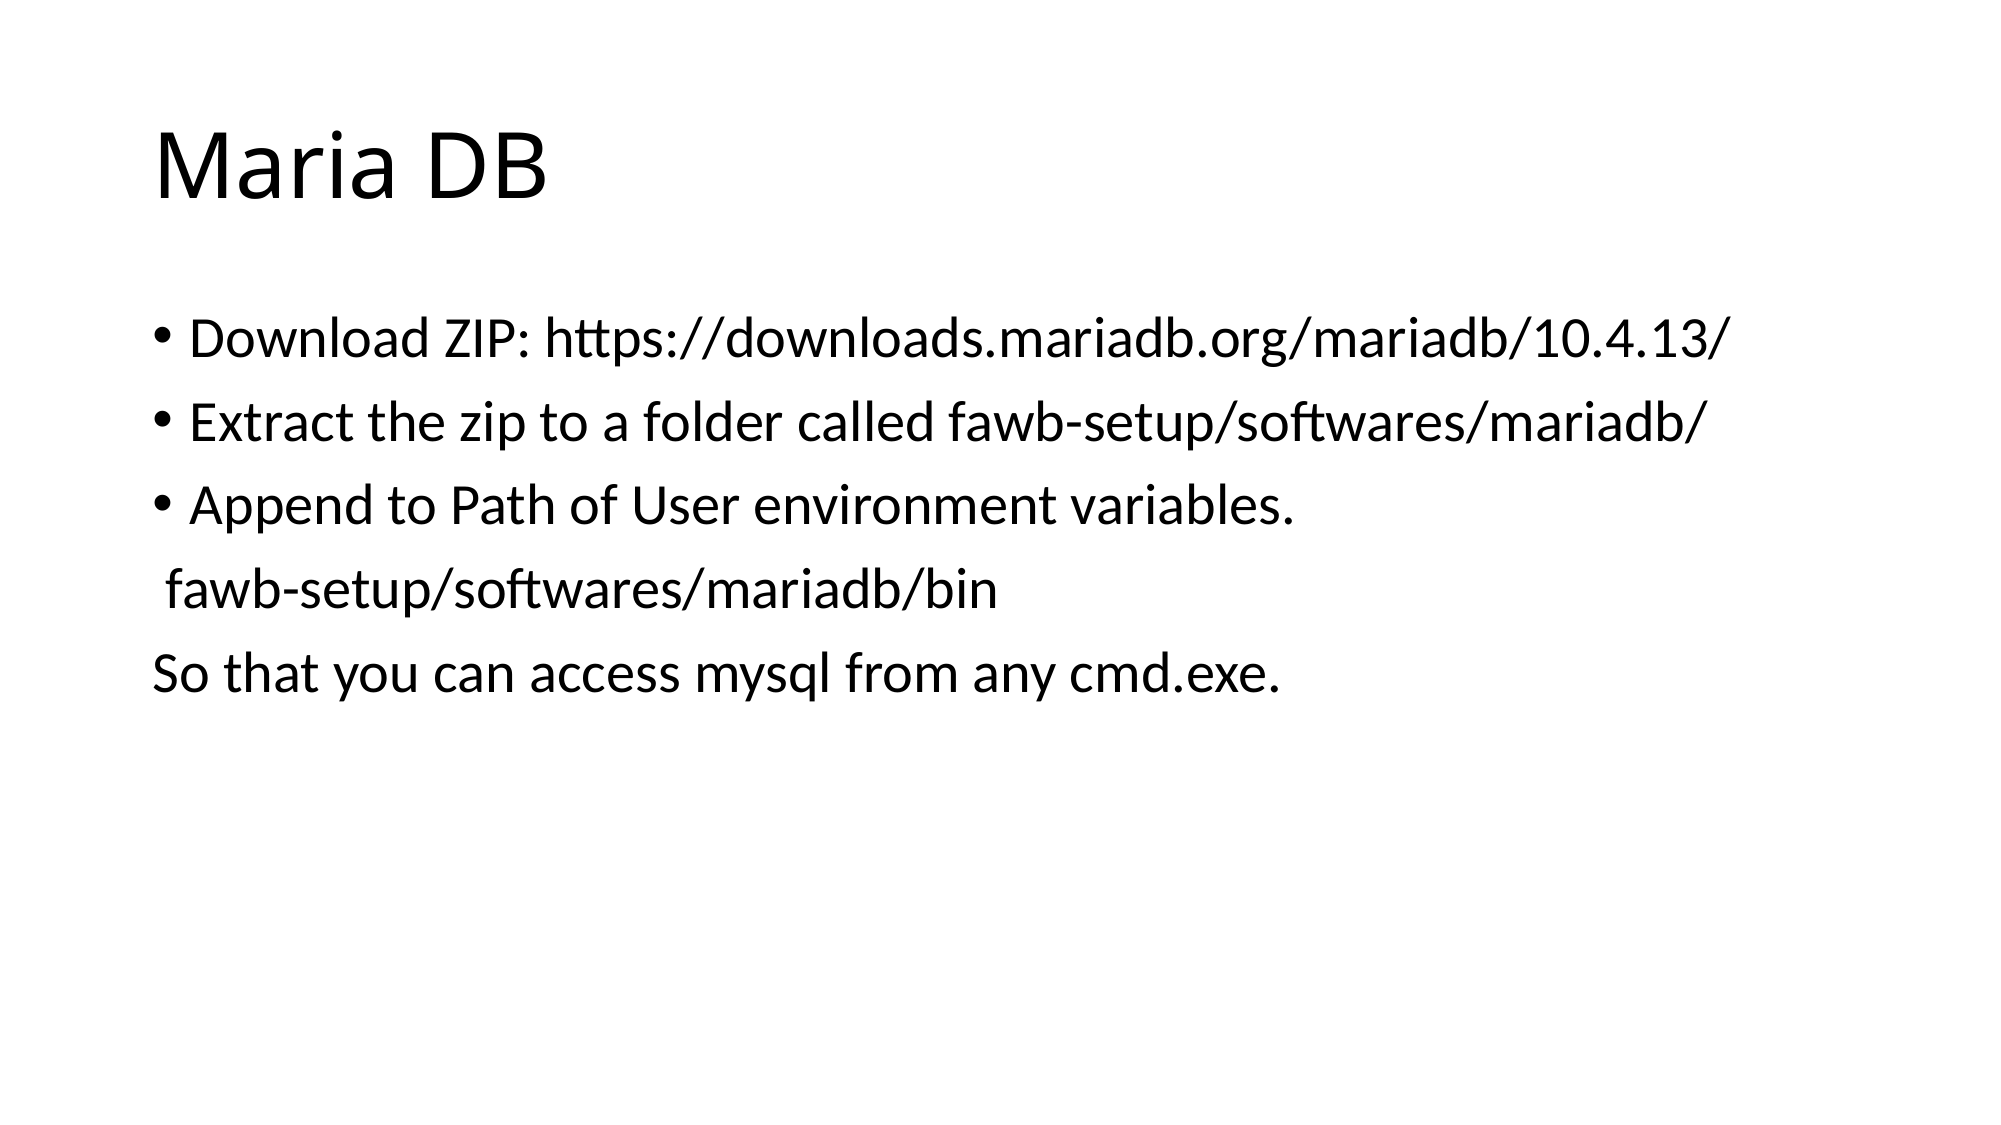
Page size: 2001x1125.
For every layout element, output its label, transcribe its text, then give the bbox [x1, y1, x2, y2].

list Download ZIP: https://downloads.mariadb.org/mariadb/10.4.13/ Extract the zip to a folder called fawb-setup/softwares/mariadb/ Append to Path of User environment variables. fawb-setup/softwares/mariadb/bin So that you can access mysql from any cmd.exe. [137, 299, 1863, 1014]
title Maria DB [137, 59, 1863, 278]
